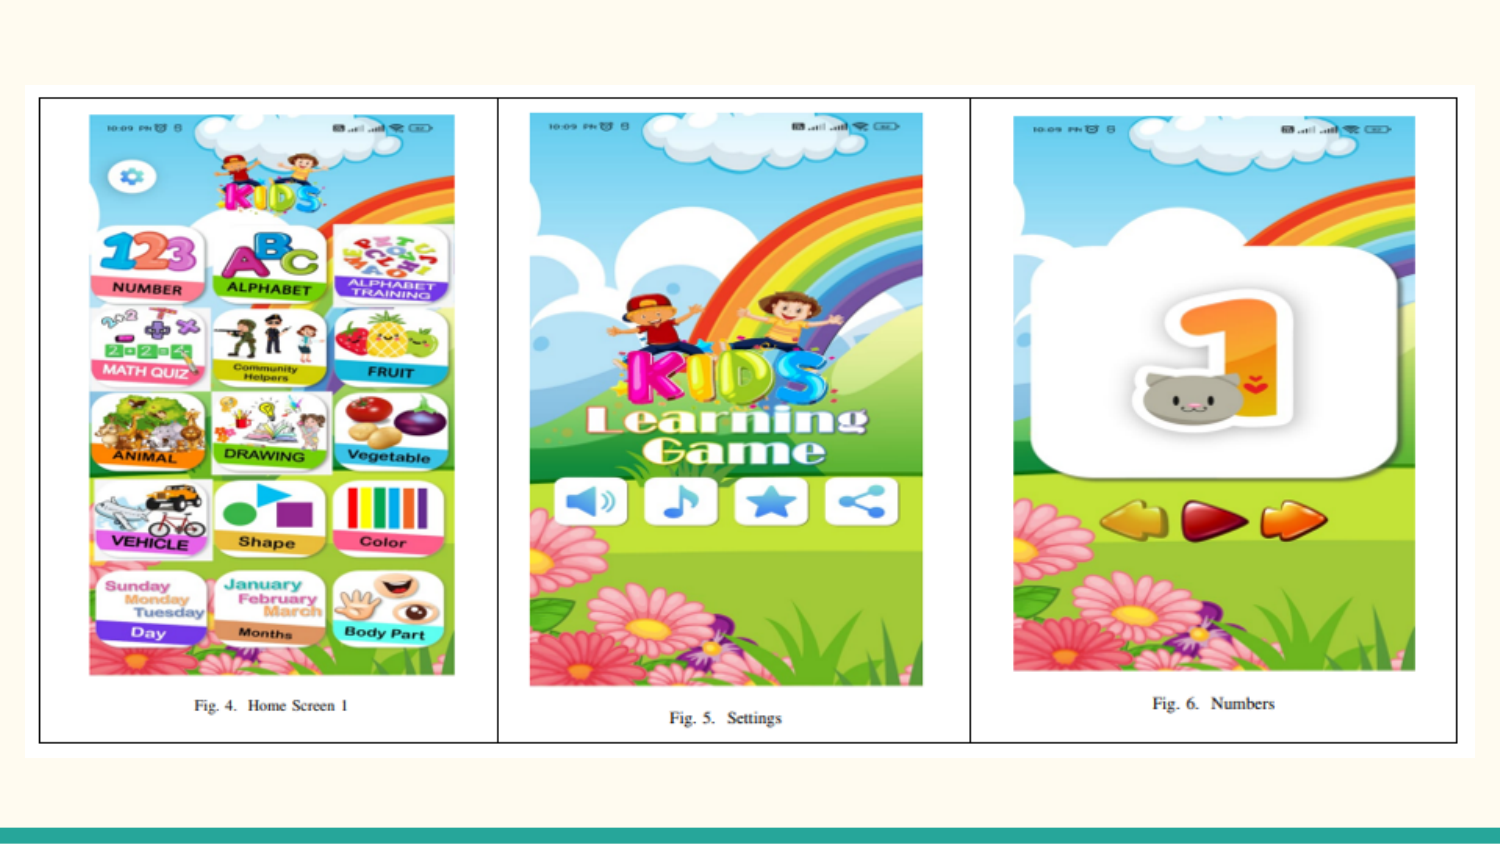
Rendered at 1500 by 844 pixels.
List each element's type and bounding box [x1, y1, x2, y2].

picture [25, 85, 1475, 759]
